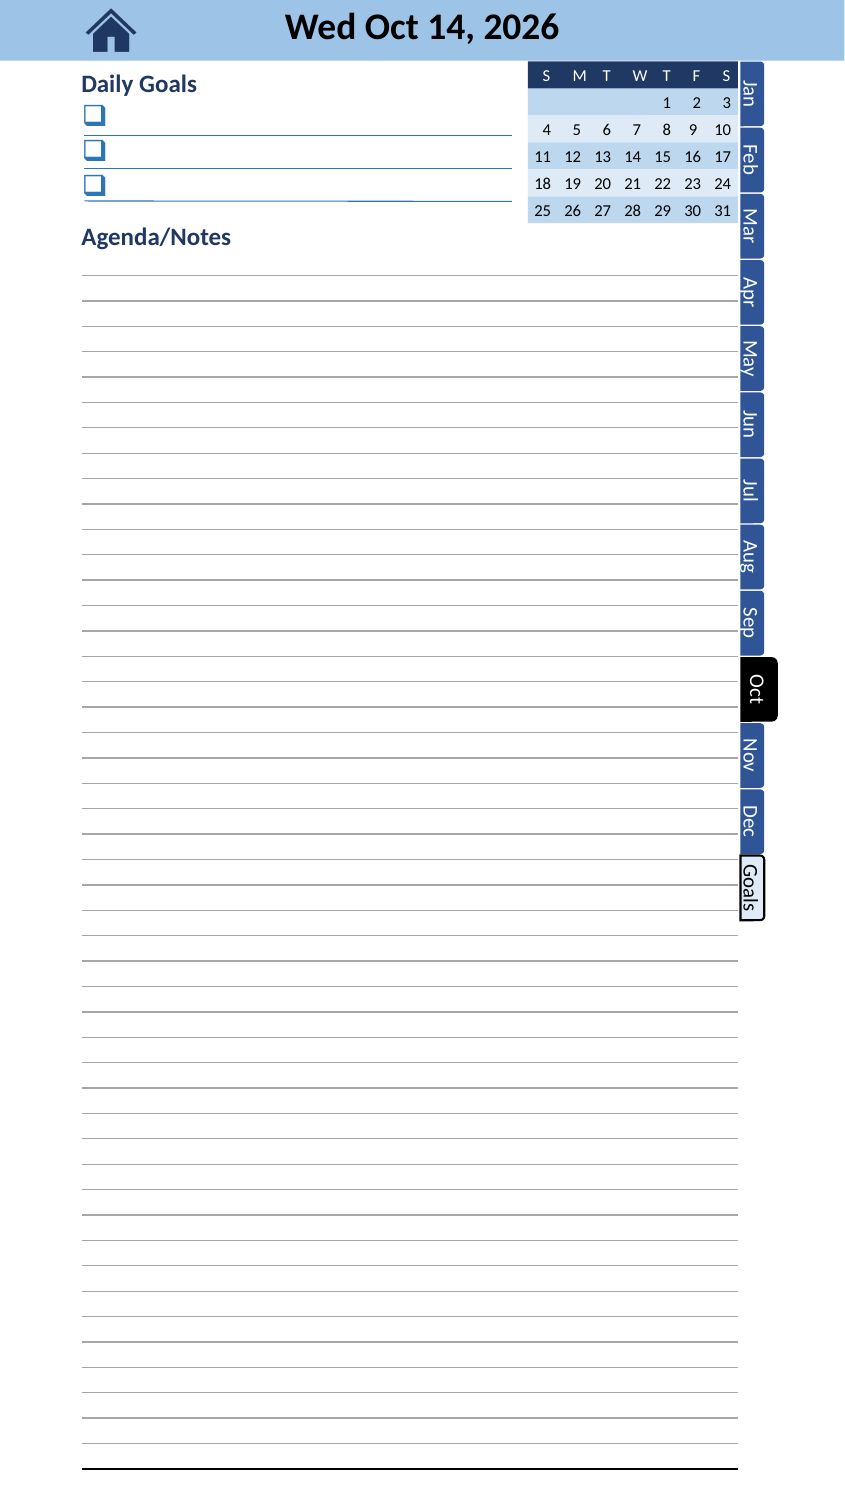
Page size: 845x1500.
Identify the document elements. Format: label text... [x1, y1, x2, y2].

picture [82, 1, 140, 59]
list Wed Oct 14, 2026 [190, 0, 655, 61]
